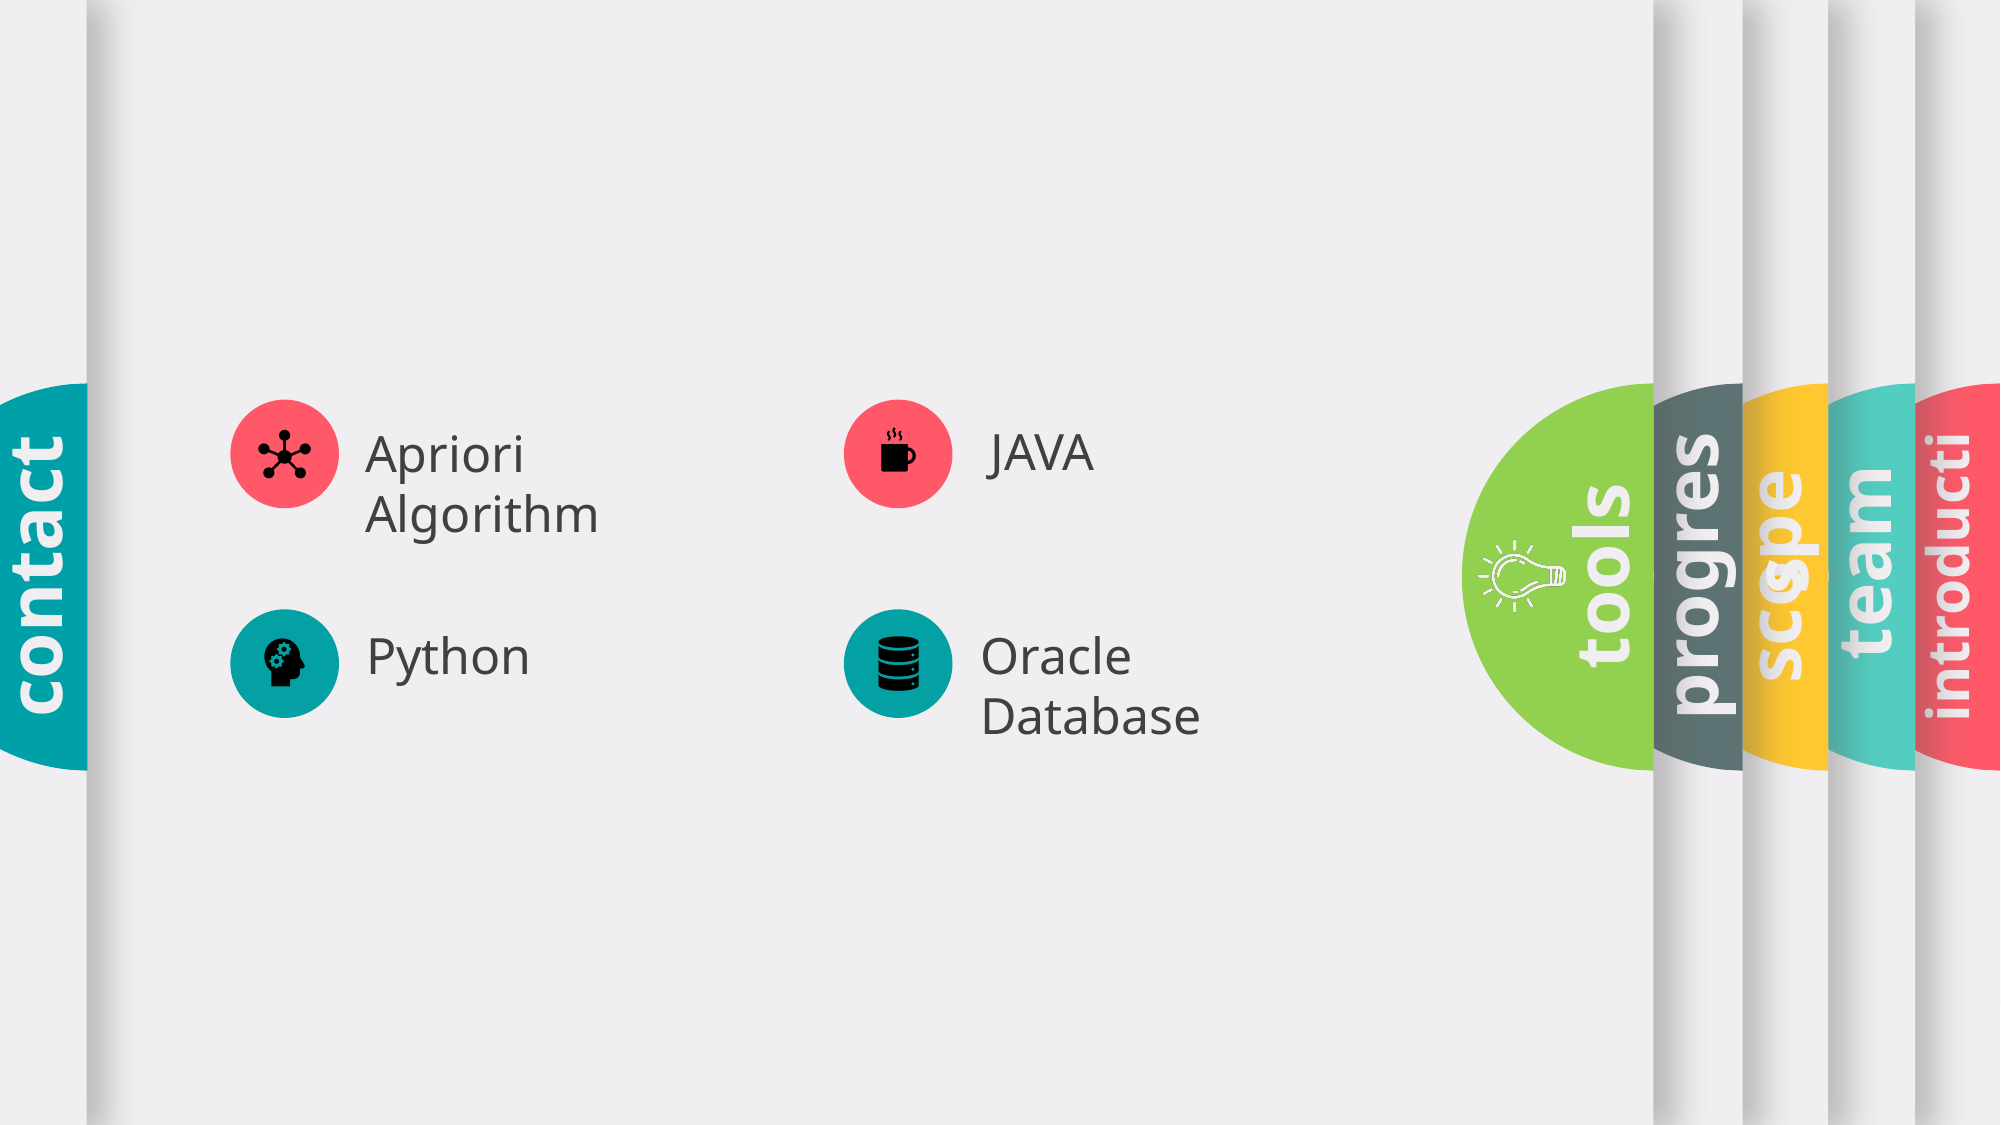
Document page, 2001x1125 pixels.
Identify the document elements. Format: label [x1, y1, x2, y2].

text_box [1654, 0, 1743, 1125]
text_box [843, 399, 1232, 509]
text_box [0, 0, 88, 1125]
text_box [230, 399, 735, 509]
text_box [1829, 0, 1916, 1125]
text_box [843, 609, 1348, 719]
text_box [1743, 0, 1829, 1125]
text_box [1916, 0, 2000, 1125]
text_box [230, 609, 607, 719]
text_box [88, 0, 1654, 1125]
